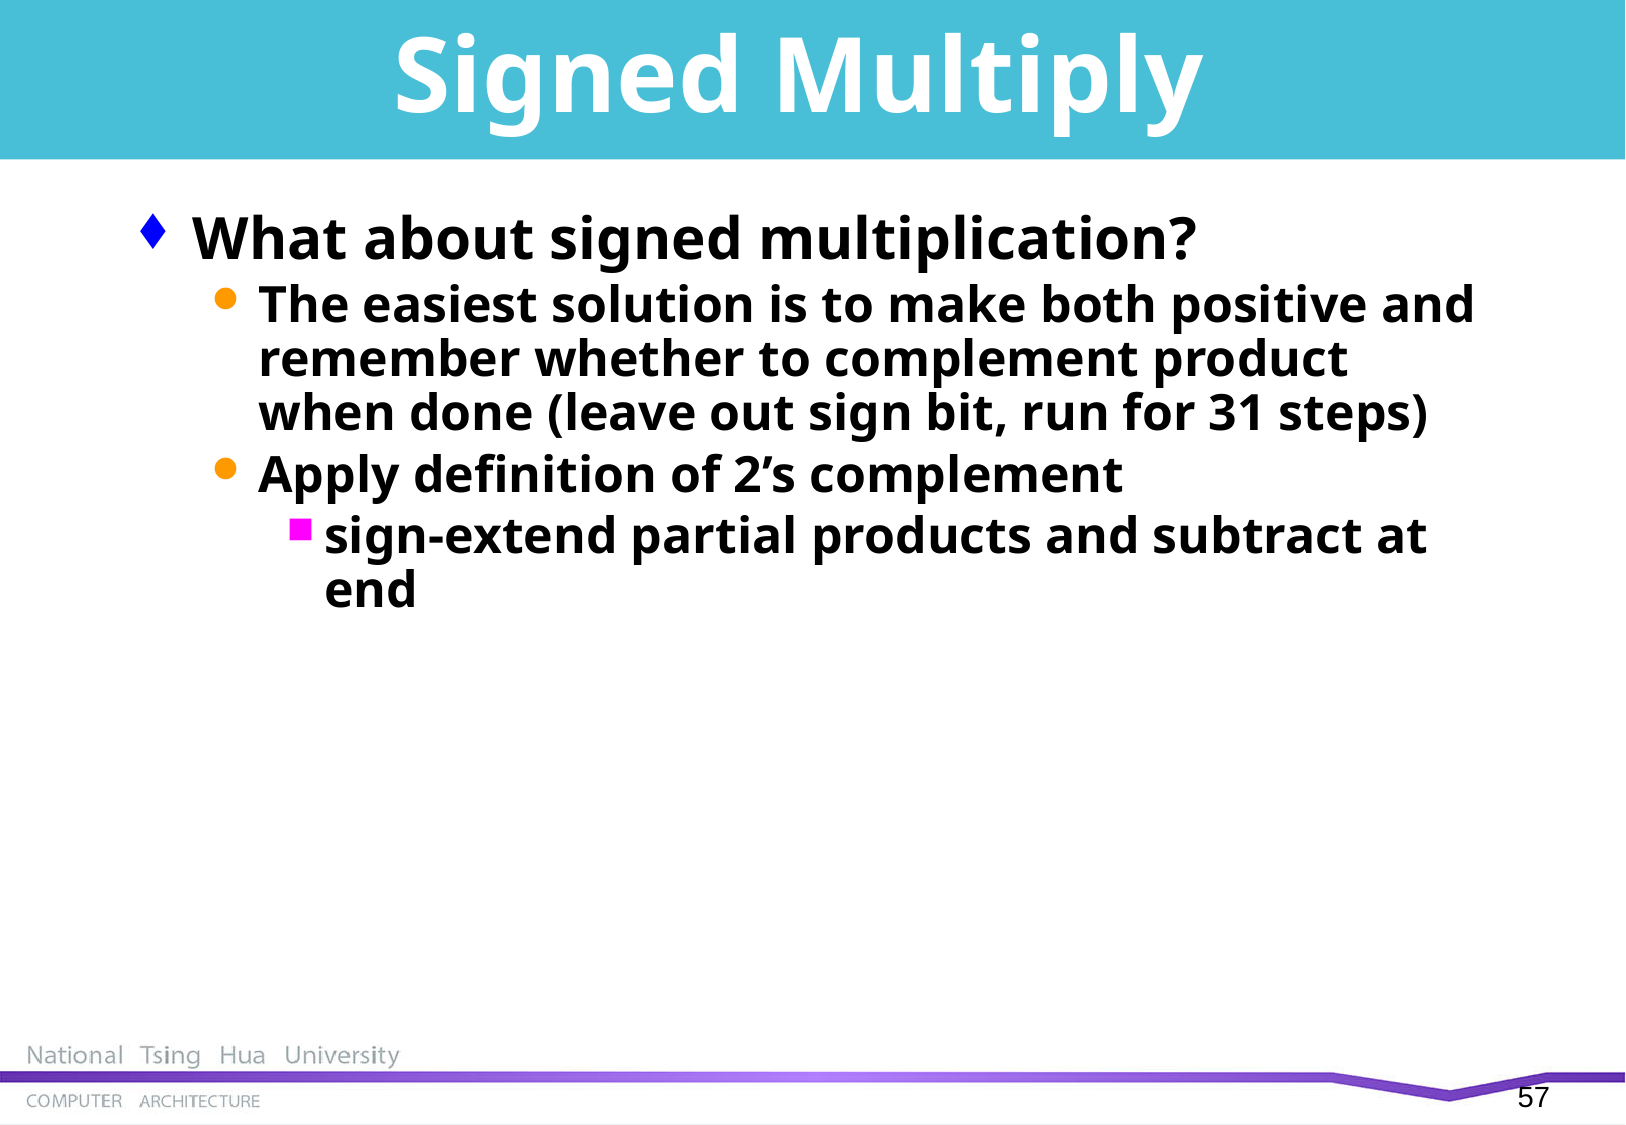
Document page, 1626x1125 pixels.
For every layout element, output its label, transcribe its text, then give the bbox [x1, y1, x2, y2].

list What about signed multiplication? The easiest solution is to make both positive and remember whether to complement product when done (leave out sign bit, run for 31 steps) Apply definition of 2’s complement sign-extend partial products and subtract at end [121, 202, 1504, 1036]
title Signed Multiply [0, 6, 1625, 155]
text_box 56 [1226, 1058, 1566, 1125]
picture [0, 0, 1626, 1125]
